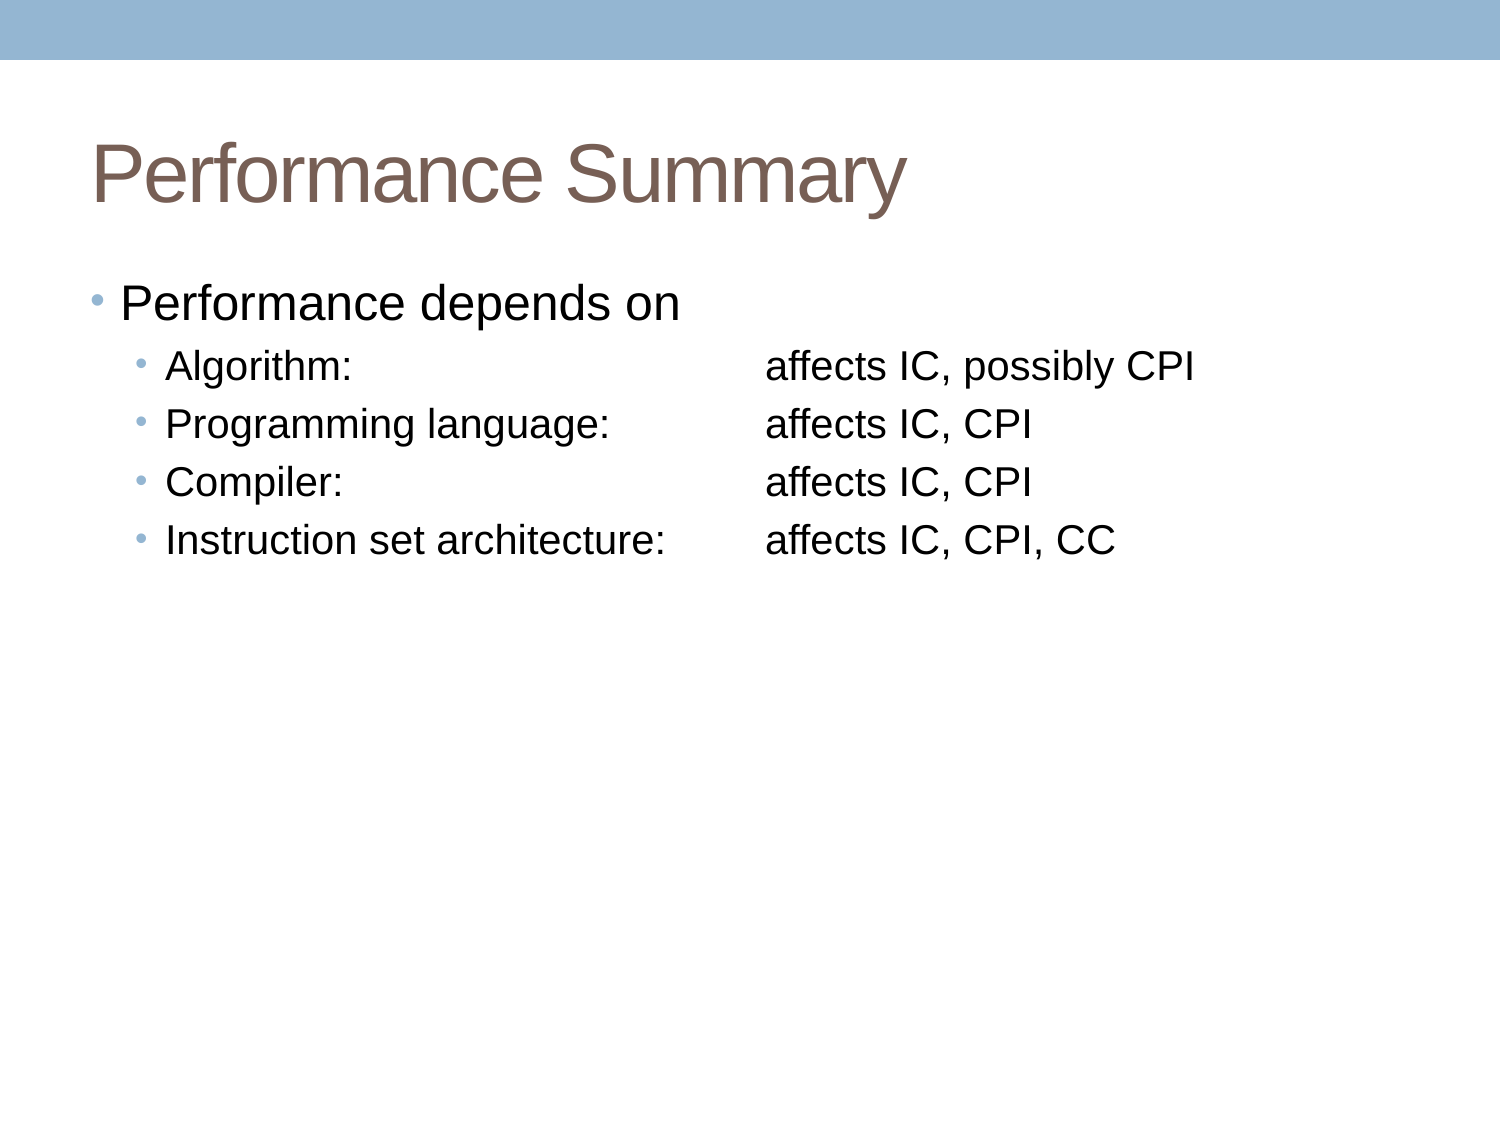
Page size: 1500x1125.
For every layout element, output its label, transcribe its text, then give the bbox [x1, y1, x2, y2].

list Performance depends on Algorithm: affects IC, possibly CPI Programming language: affects IC, CPI Compiler: affects IC, CPI Instruction set architecture: affects IC, CPI, CC [75, 262, 1425, 1063]
title Performance Summary [75, 87, 1425, 250]
